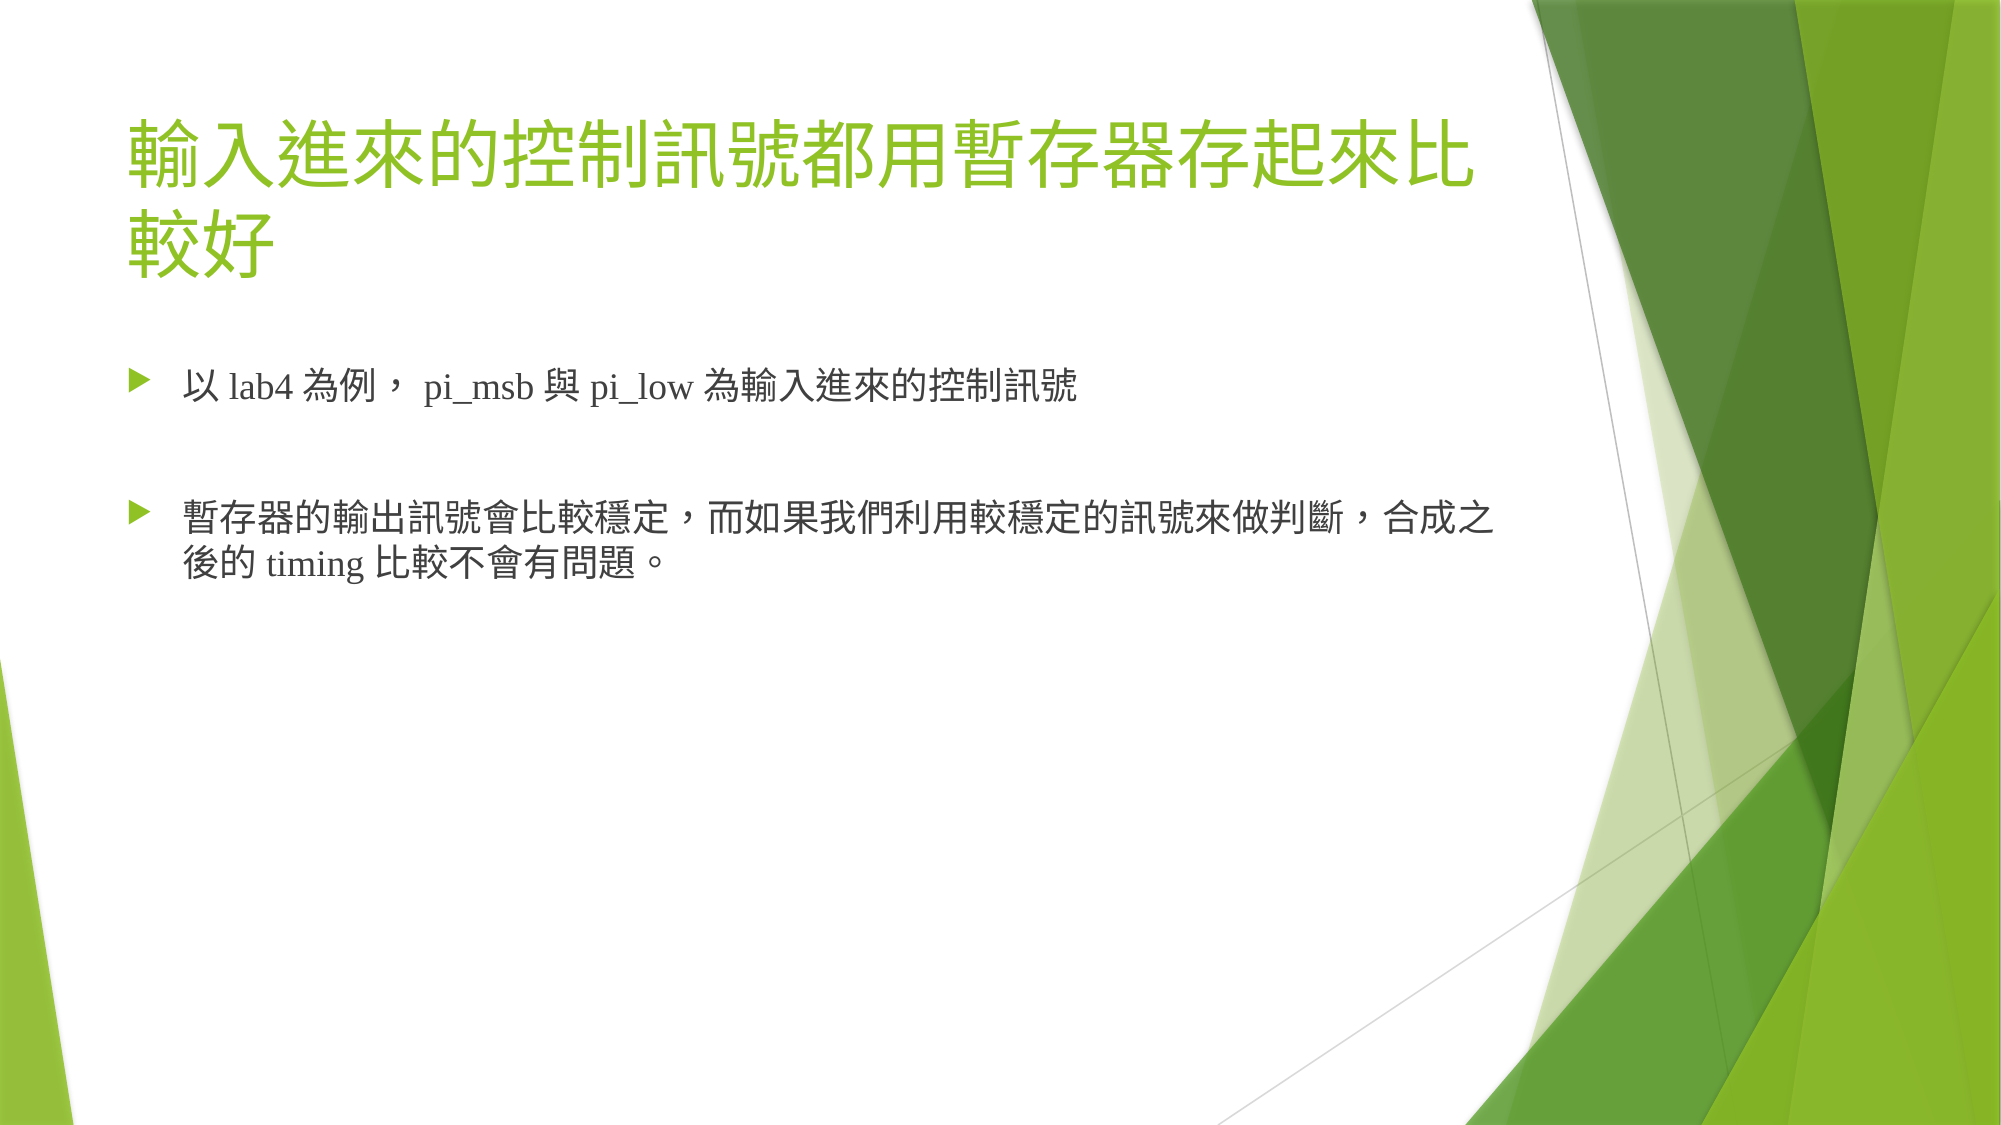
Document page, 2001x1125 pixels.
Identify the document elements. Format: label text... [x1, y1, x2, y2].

list 以lab4為例，pi_msb與pi_low為輸入進來的控制訊號 暫存器的輸出訊號會比較穩定，而如果我們利用較穩定的訊號來做判斷，合成之後的timing比較不會有問題。 [111, 354, 1522, 992]
title 輸入進來的控制訊號都用暫存器存起來比較好 [111, 99, 1522, 317]
